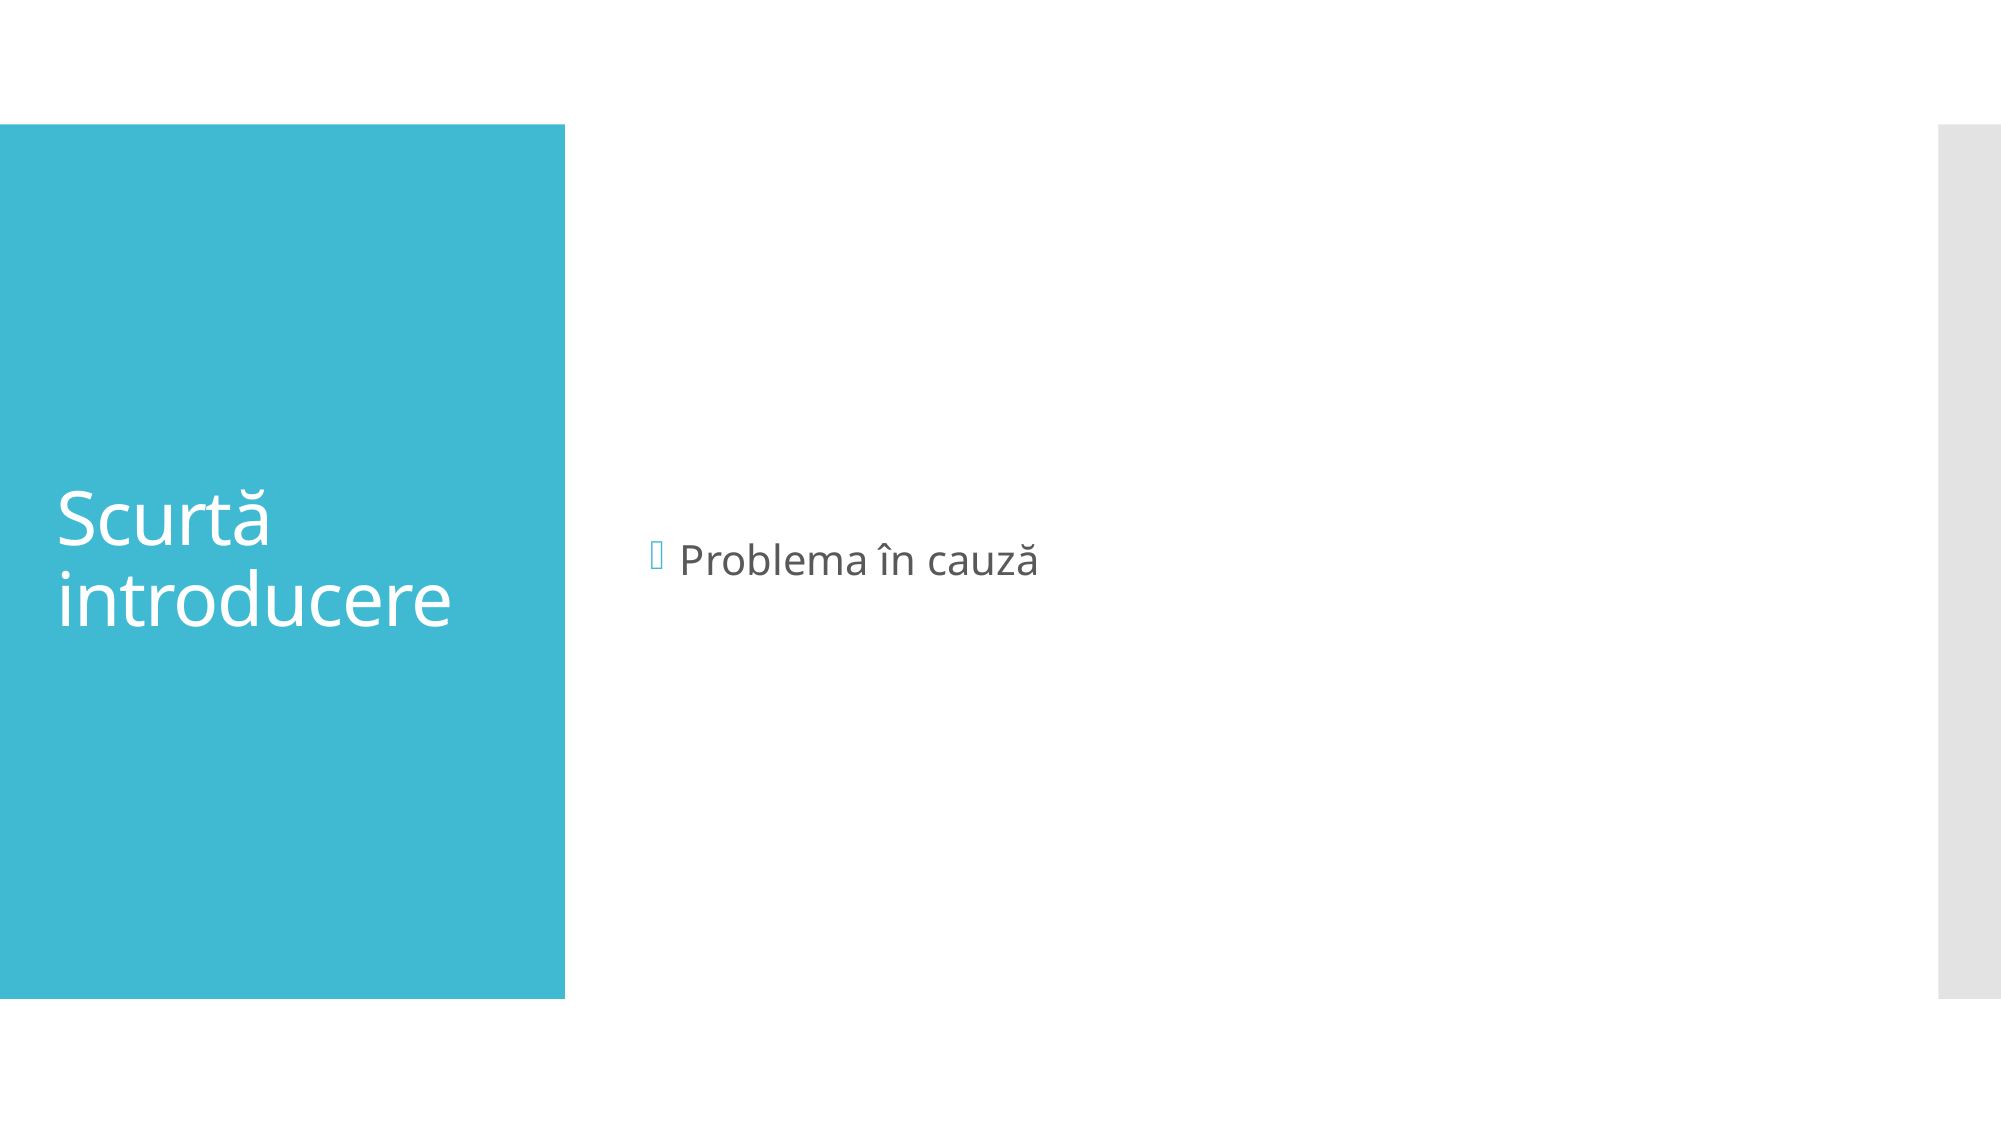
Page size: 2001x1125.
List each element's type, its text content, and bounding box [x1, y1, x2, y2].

title Scurtă introducere [41, 184, 525, 940]
list Problema în cauză [634, 141, 1835, 982]
